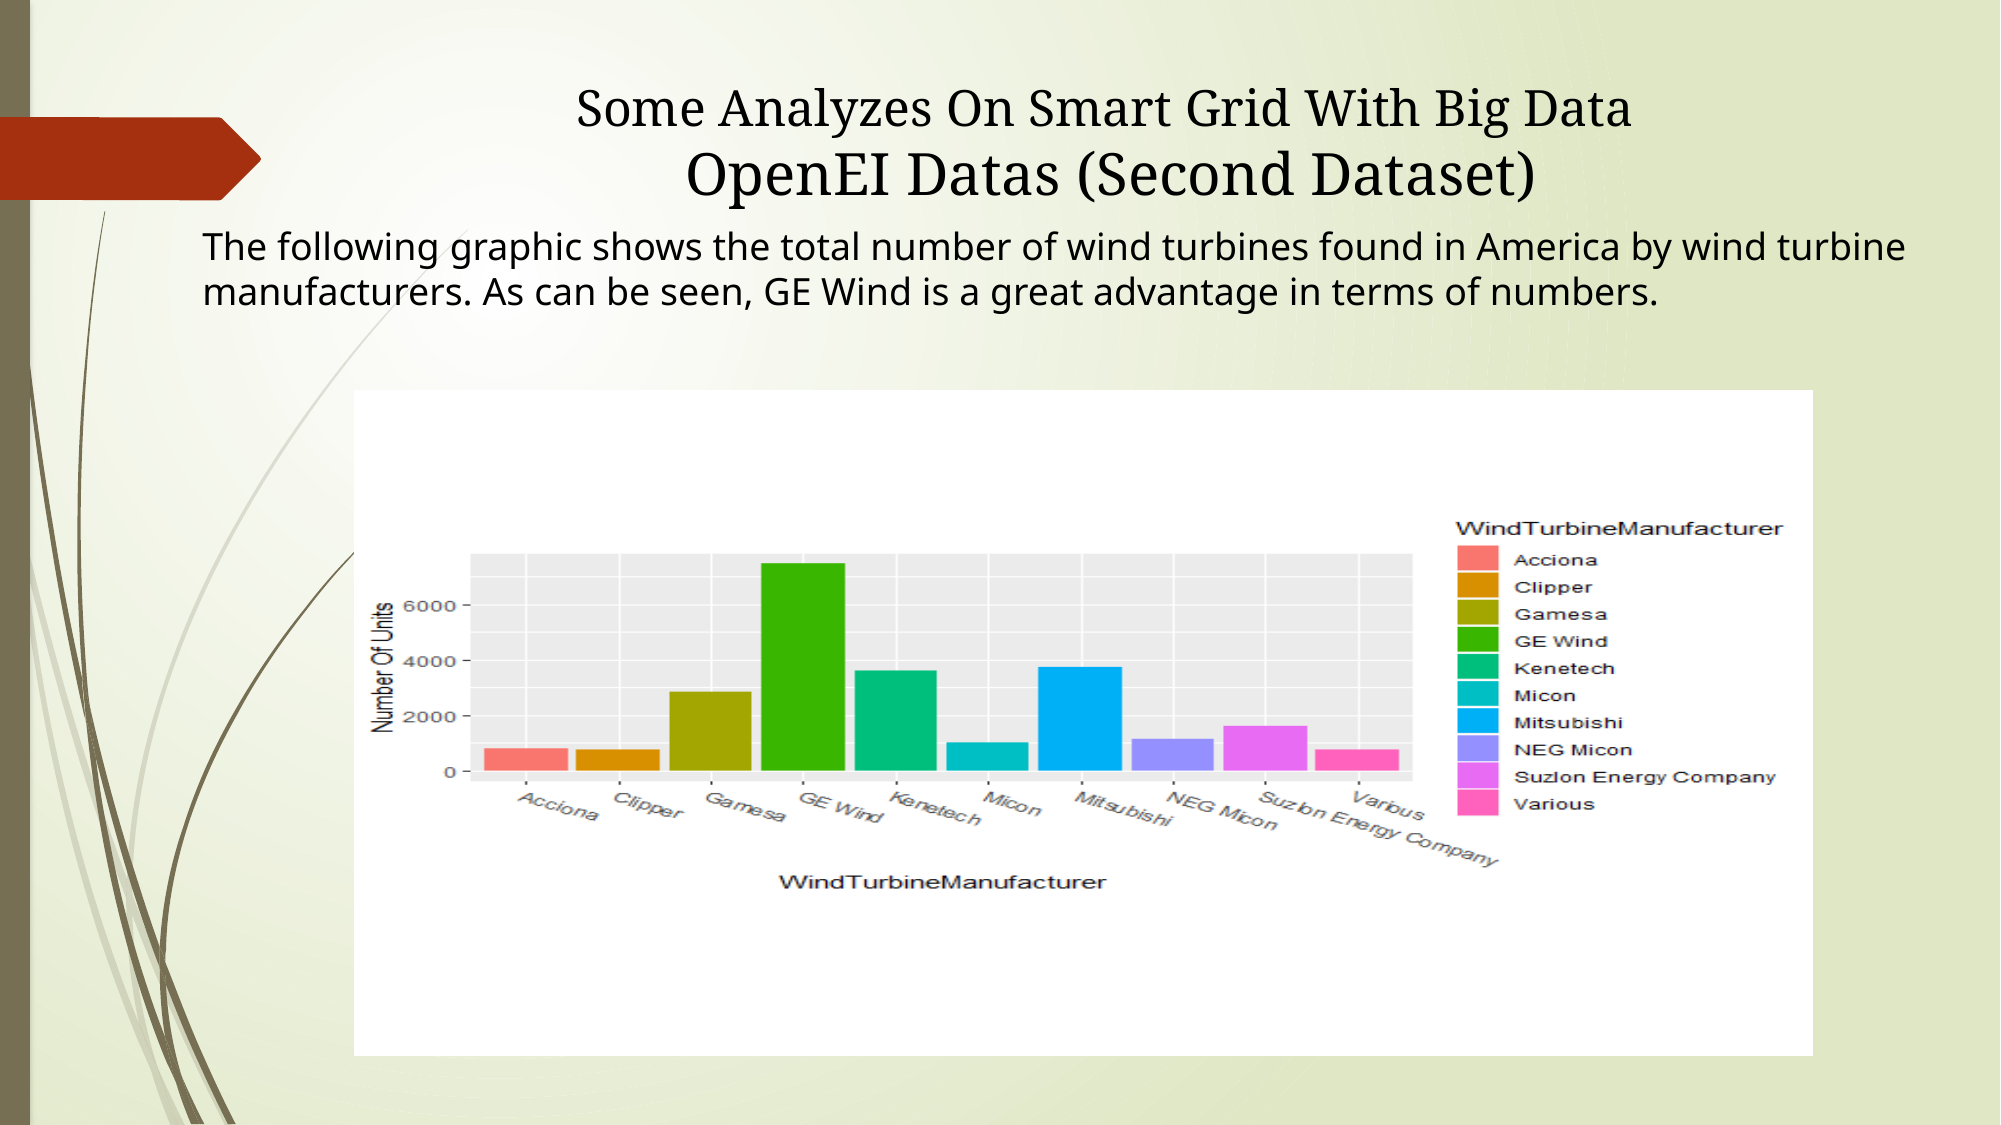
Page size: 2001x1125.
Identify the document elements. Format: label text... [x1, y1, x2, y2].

picture [354, 390, 1814, 1056]
text_box Some Analyzes On Smart Grid With Big Data OpenEI Datas (Second Dataset) [561, 69, 1662, 214]
text_box The following graphic shows the total number of wind turbines found in America by wind turbine manufacturers. As can be seen, GE Wind is a great advantage in terms of numbers. [187, 215, 1986, 321]
